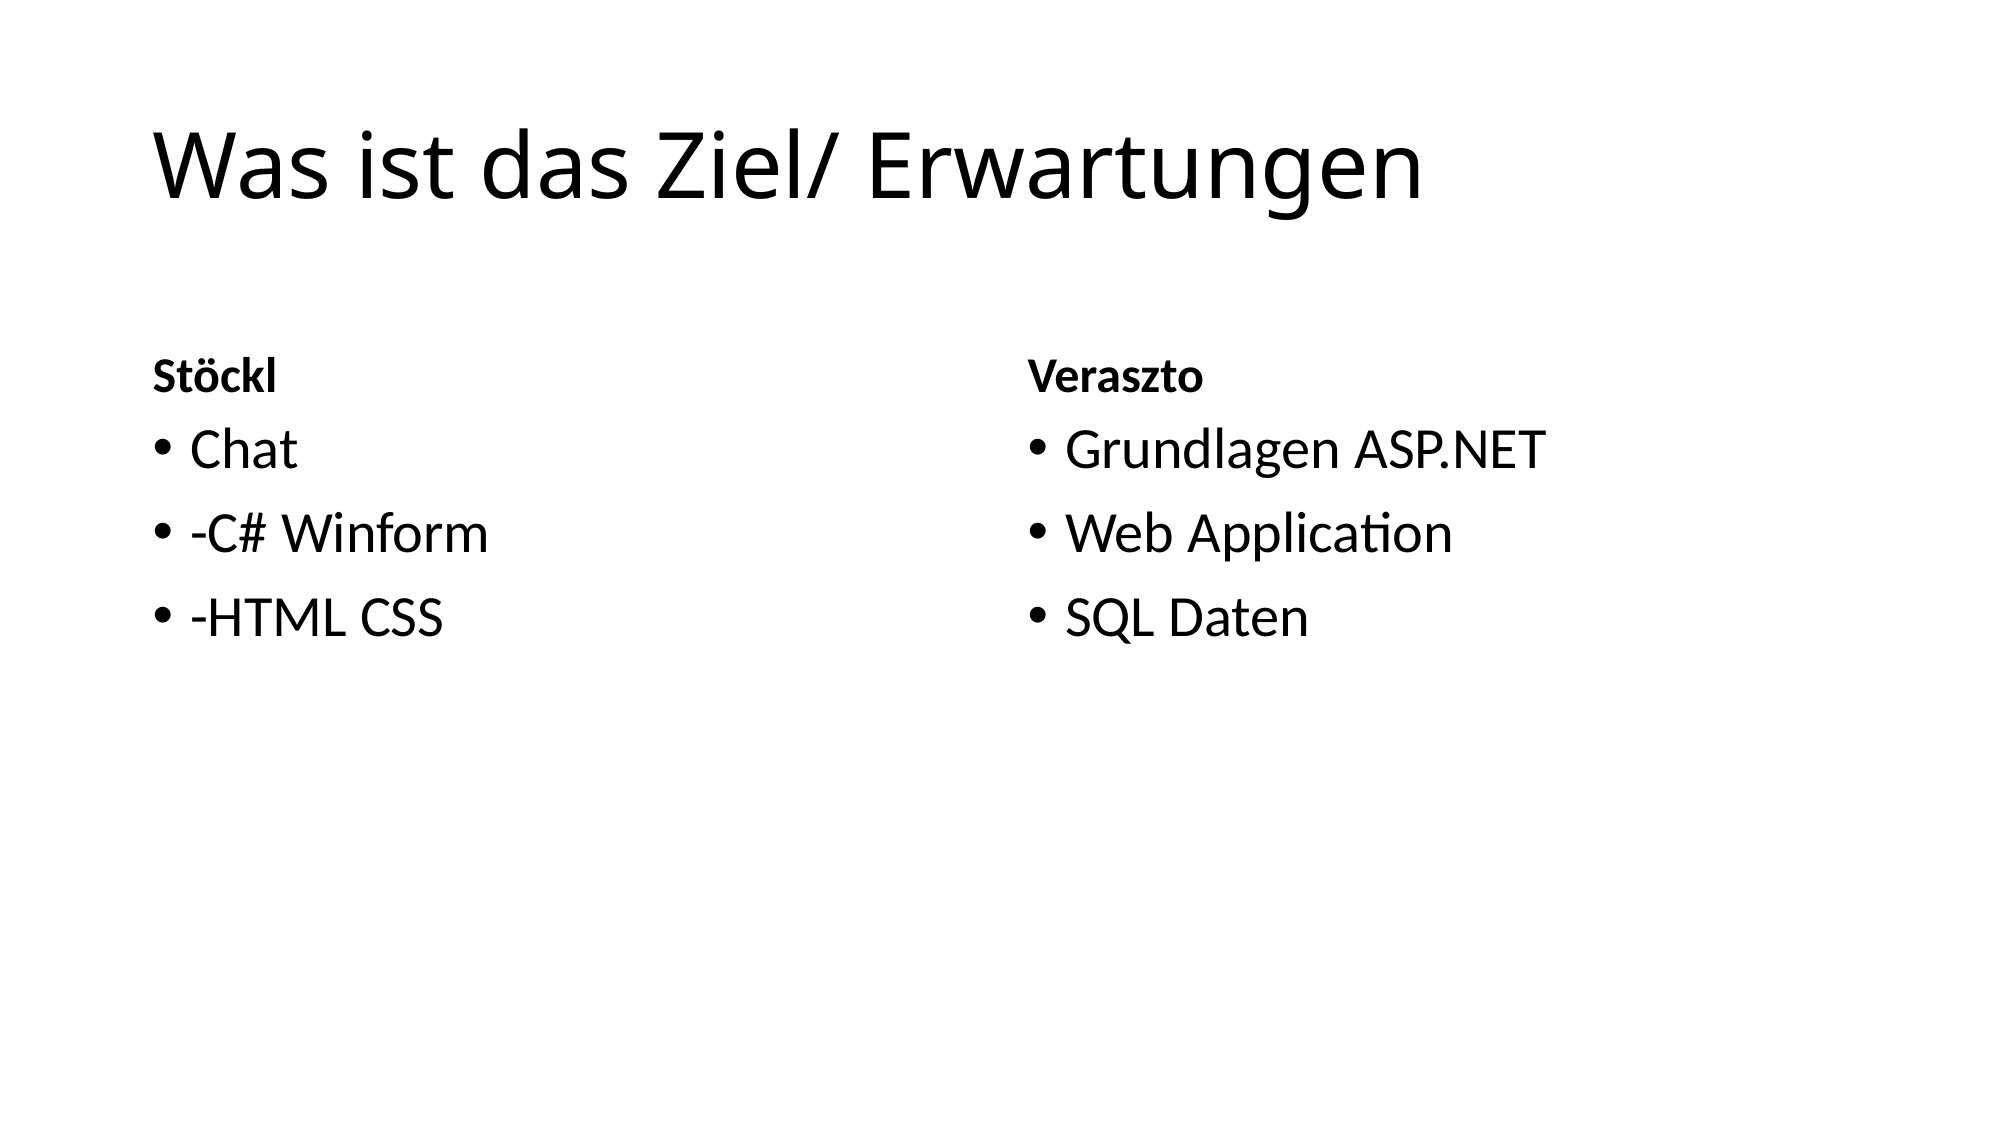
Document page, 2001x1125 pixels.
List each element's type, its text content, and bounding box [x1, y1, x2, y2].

list Grundlagen ASP.NET Web Application SQL Daten [1012, 410, 1863, 1016]
list Chat -C# Winform -HTML CSS [137, 410, 984, 1016]
list Veraszto [1012, 275, 1863, 410]
title Was ist das Ziel/ Erwartungen [137, 59, 1863, 278]
list Stöckl [137, 275, 984, 410]
